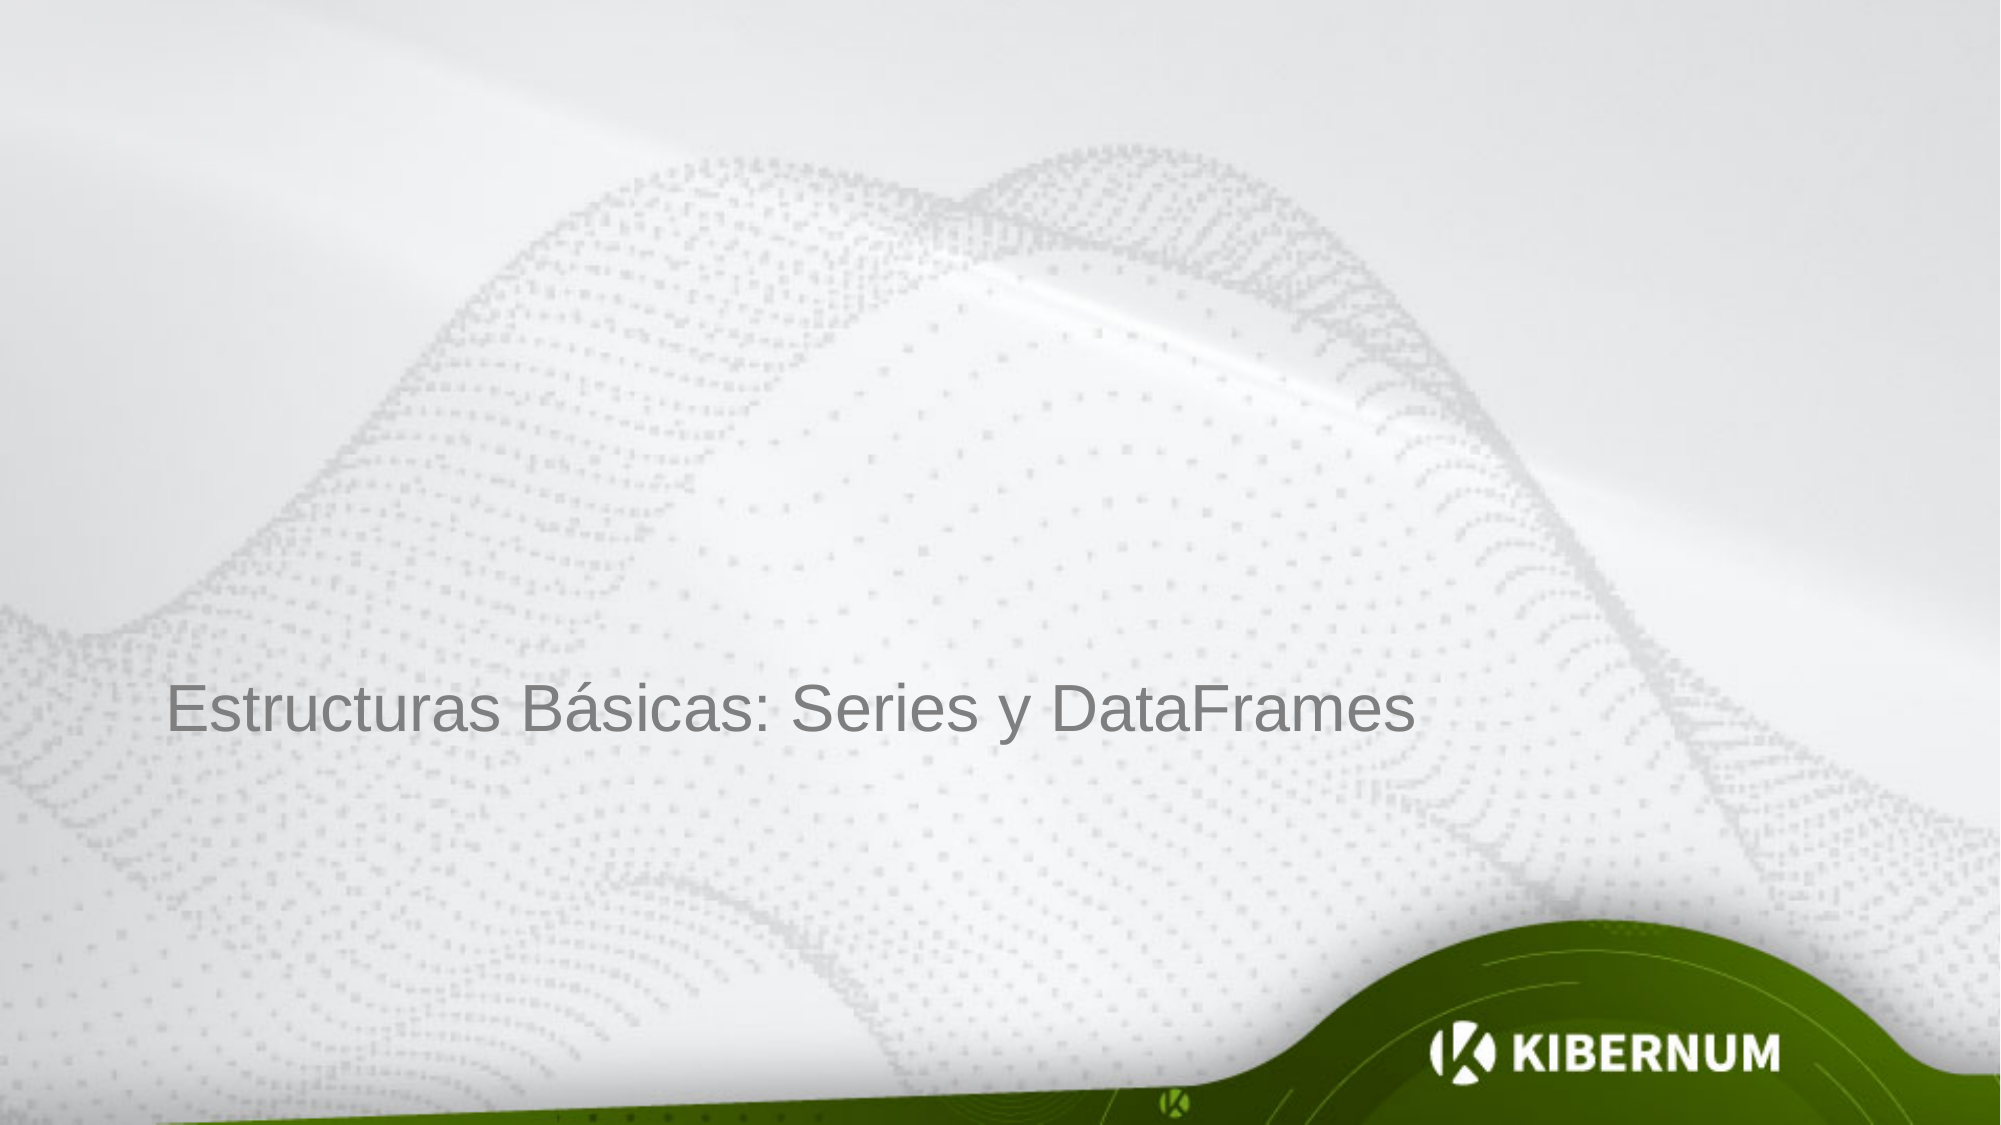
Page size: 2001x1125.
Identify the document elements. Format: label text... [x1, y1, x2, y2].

picture [0, 0, 2001, 1125]
text_box Estructuras Básicas: Series y DataFrames [0, 626, 1676, 793]
